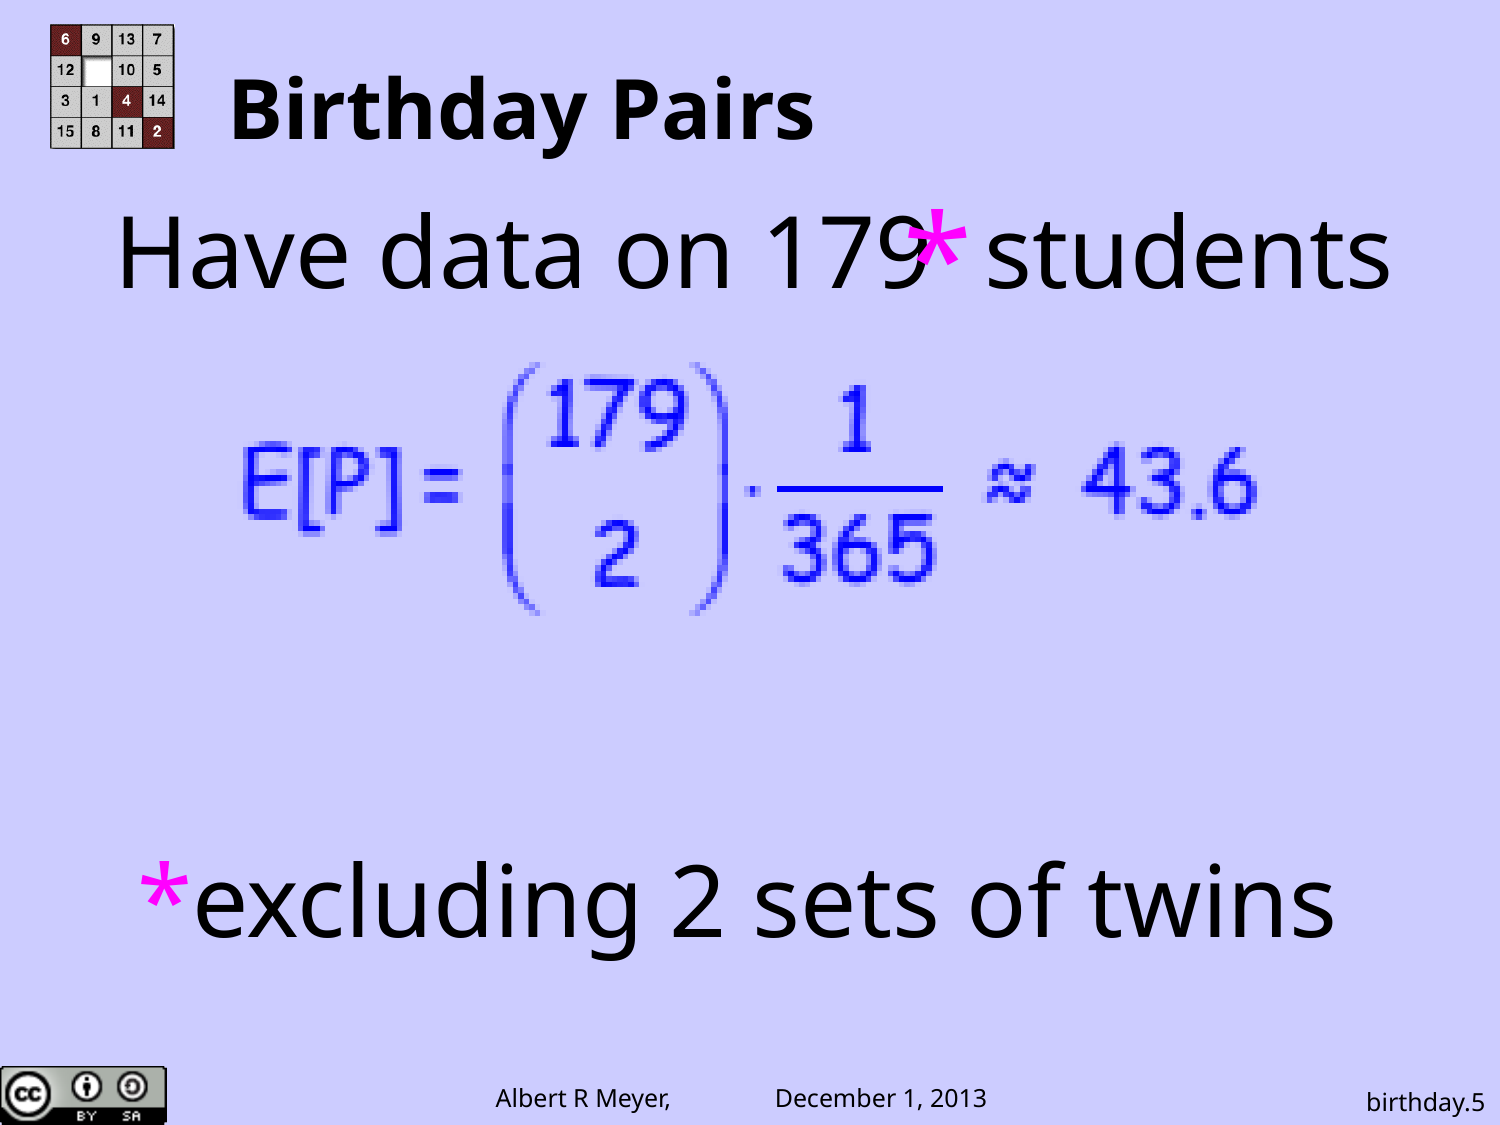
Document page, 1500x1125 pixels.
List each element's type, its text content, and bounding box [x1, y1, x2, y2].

text_box *excluding 2 sets of twins [122, 830, 1354, 966]
text_box * [888, 172, 984, 337]
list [232, 345, 1263, 622]
text_box Have data on 179 students [984, 181, 1411, 316]
title Birthday Pairs [212, 37, 1288, 176]
text_box Have data on 179 students [100, 181, 888, 316]
picture [0, 1066, 167, 1125]
picture [50, 24, 175, 149]
